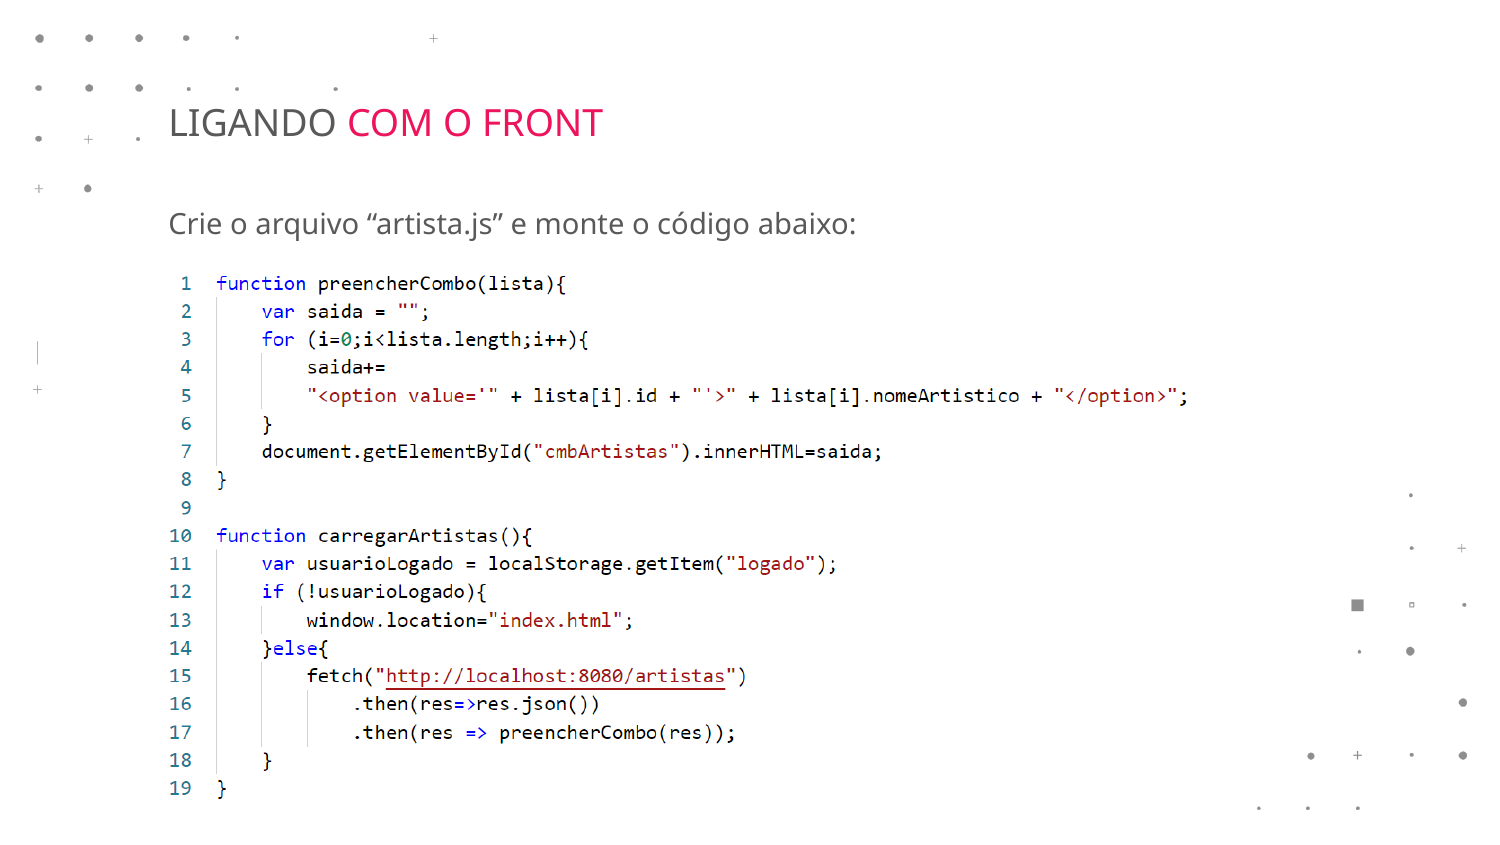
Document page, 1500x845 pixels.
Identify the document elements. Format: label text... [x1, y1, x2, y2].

text_box Crie o arquivo “artista.js” e monte o código abaixo: [153, 180, 1322, 717]
picture [33, 34, 1467, 810]
text_box LIGANDO COM O FRONT [153, 91, 1347, 151]
